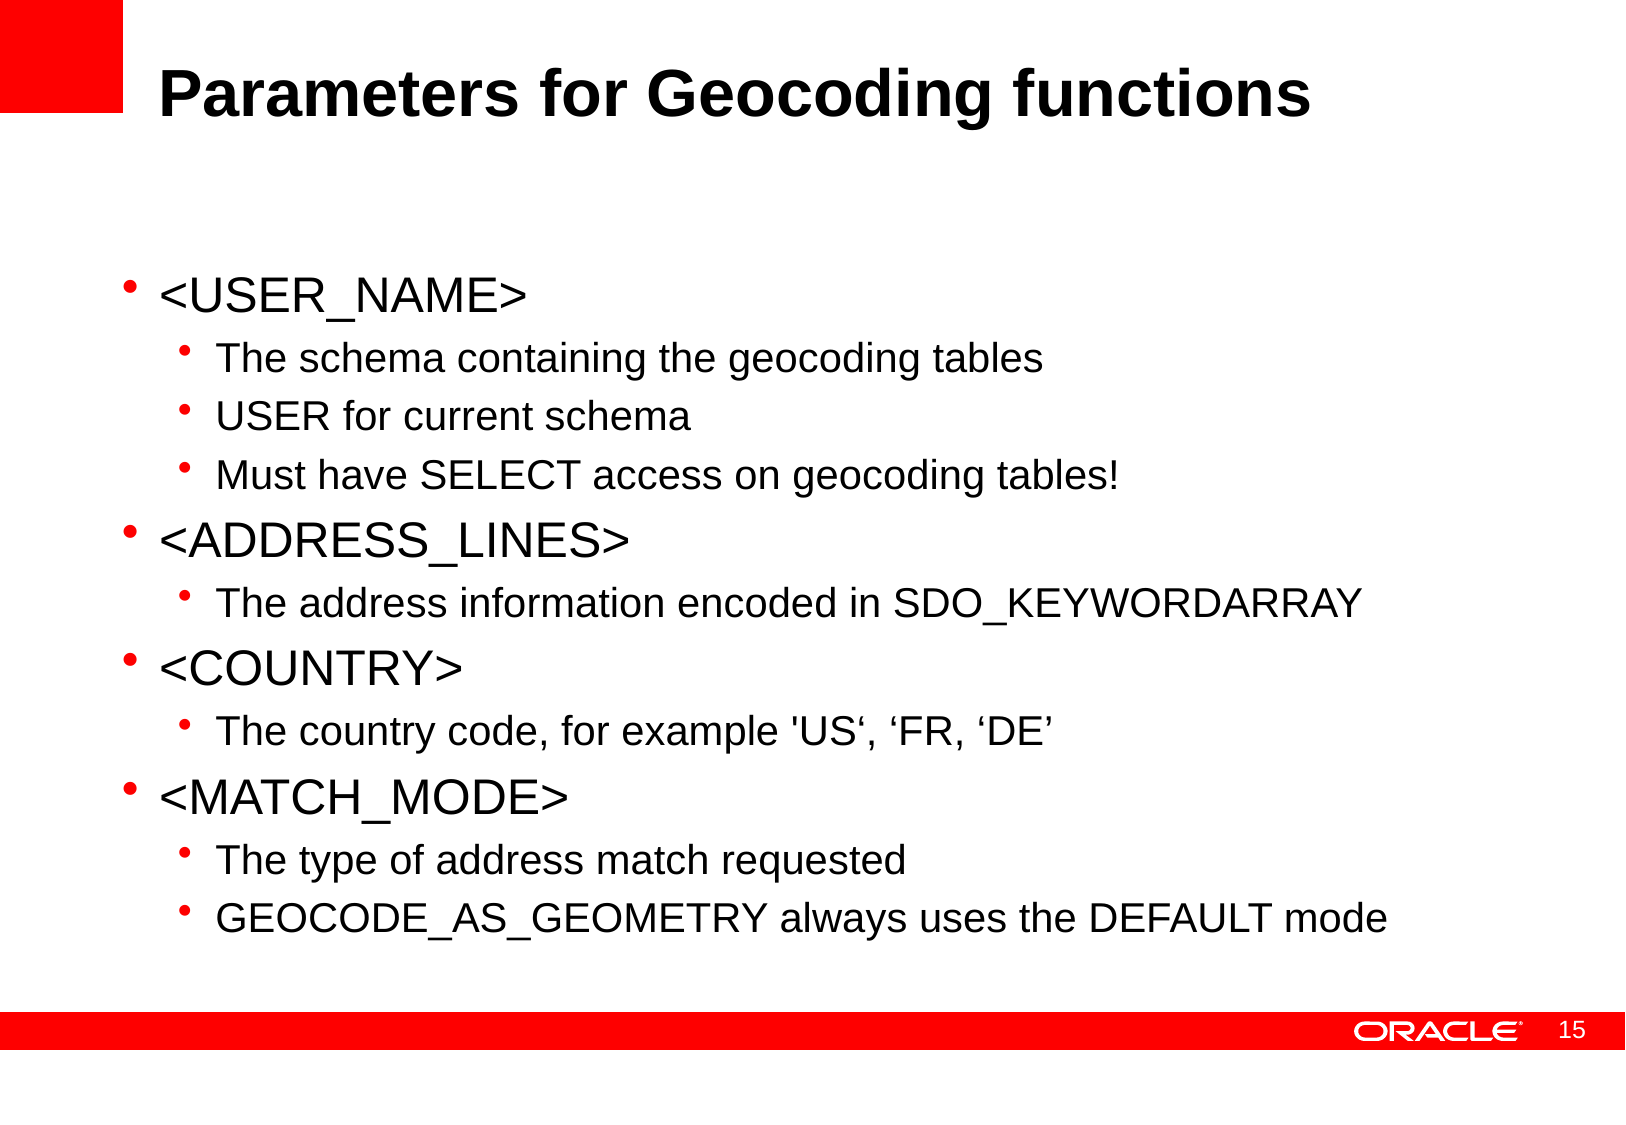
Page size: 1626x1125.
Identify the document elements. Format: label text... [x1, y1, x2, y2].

list <USER_NAME> The schema containing the geocoding tables USER for current schema Must have SELECT access on geocoding tables! <ADDRESS_LINES> The address information encoded in SDO_KEYWORDARRAY <COUNTRY> The country code, for example 'US‘, ‘FR, ‘DE’ <MATCH_MODE> The type of address match requested GEOCODE_AS_GEOMETRY always uses the DEFAULT mode [121, 262, 1462, 976]
picture [0, 0, 123, 113]
picture [0, 1012, 1625, 1050]
title Parameters for Geocoding functions [157, 49, 1506, 205]
